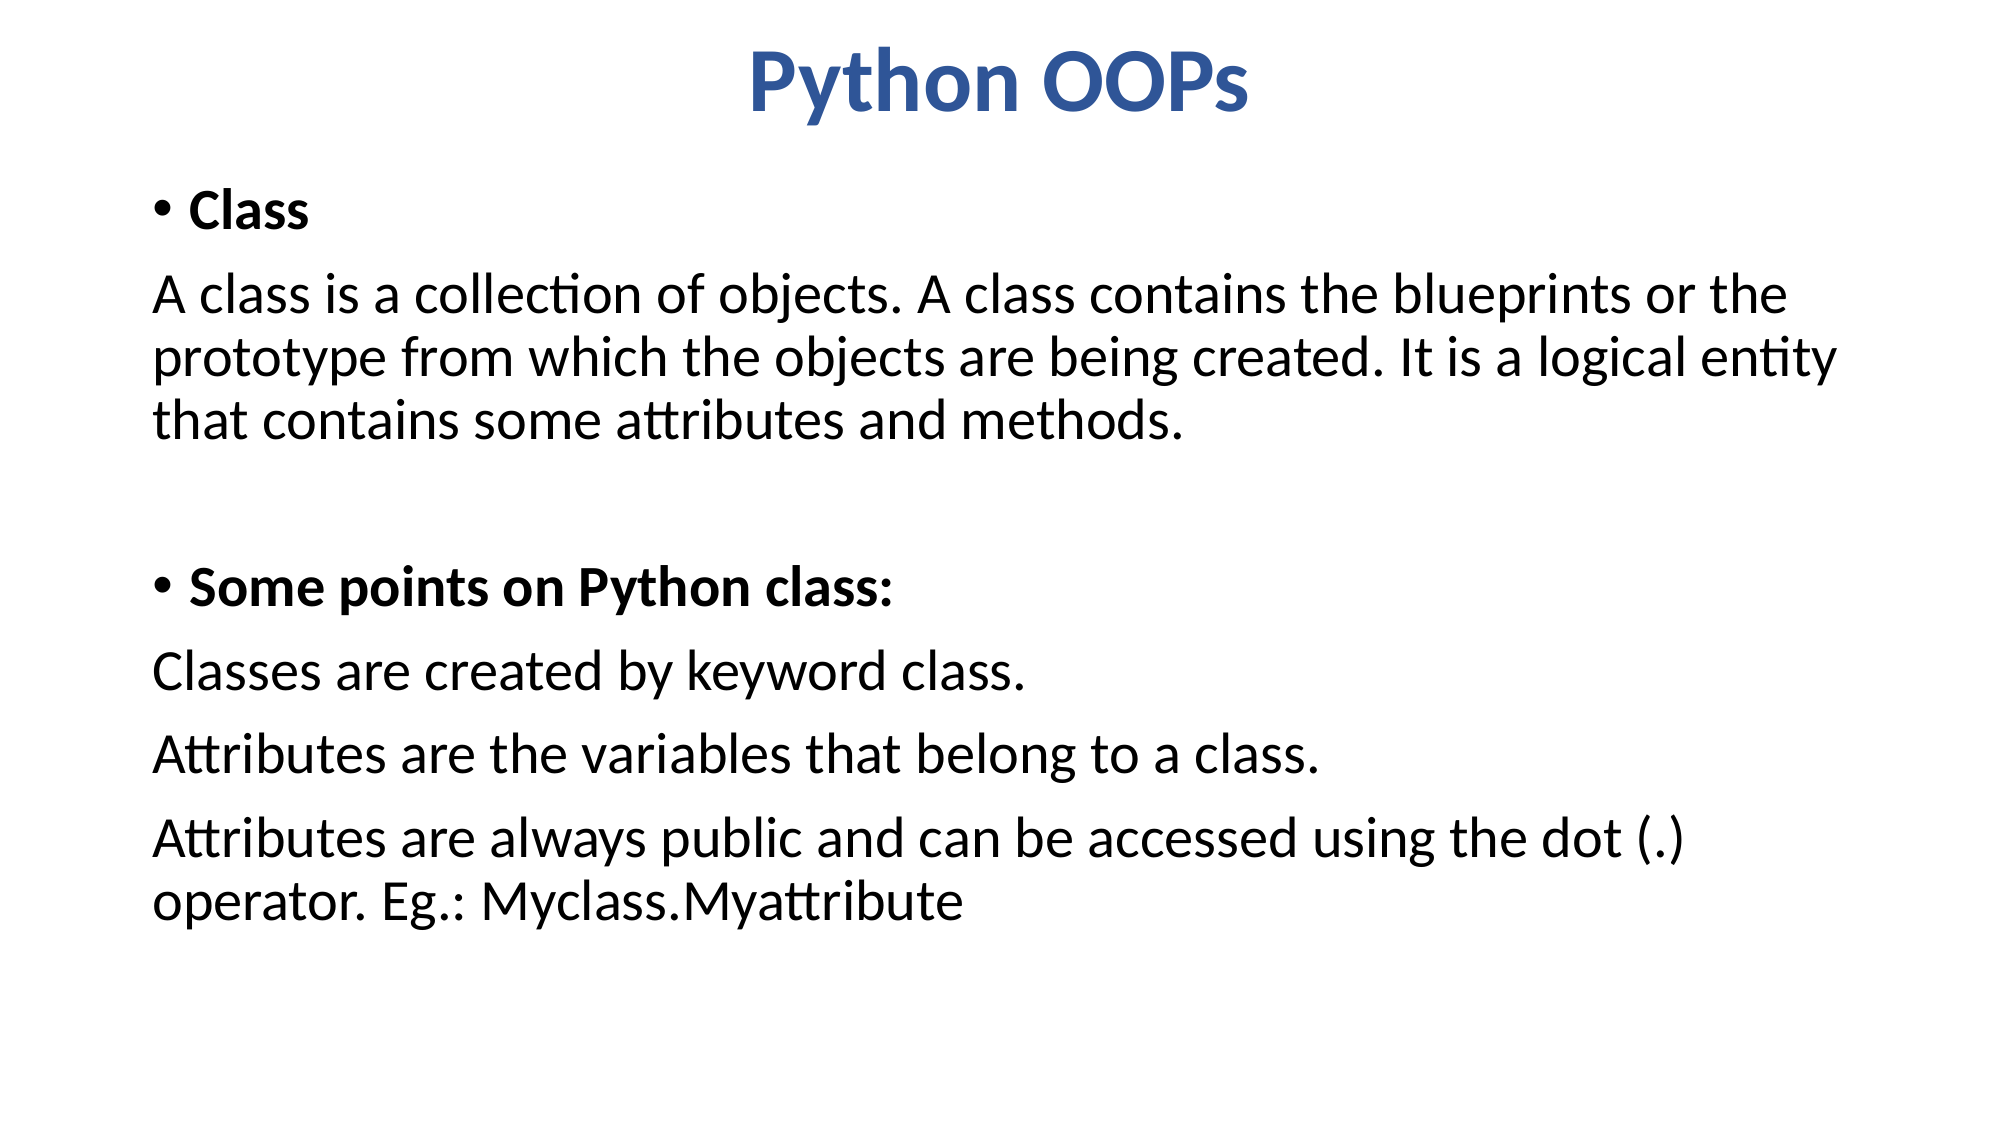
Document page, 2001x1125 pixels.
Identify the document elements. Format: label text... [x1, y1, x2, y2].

title Python OOPs [137, 22, 1863, 141]
list Class A class is a collection of objects. A class contains the blueprints or the prototype from which the objects are being created. It is a logical entity that contains some attributes and methods. Some points on Python class: Classes are created by keyword class. Attributes are the variables that belong to a class. Attributes are always public and can be accessed using the dot (.) operator. Eg.: Myclass.Myattribute [137, 172, 1863, 1027]
